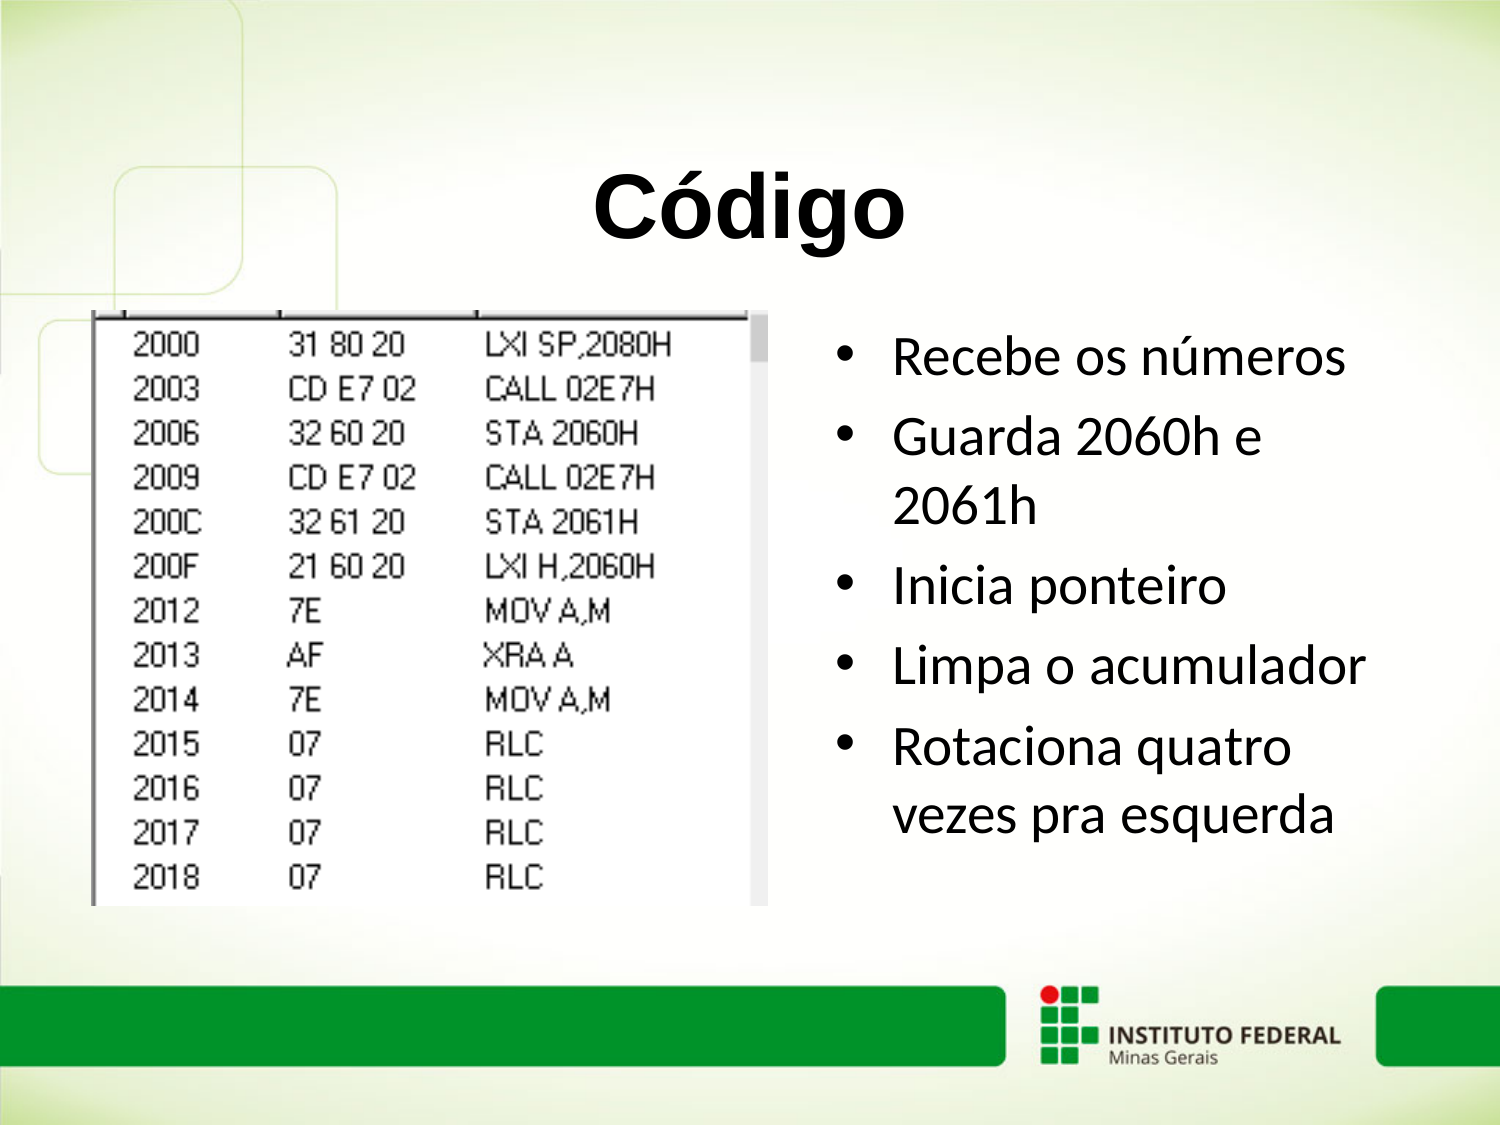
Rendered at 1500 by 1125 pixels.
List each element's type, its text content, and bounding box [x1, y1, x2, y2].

picture [0, 0, 1500, 1125]
title Código [389, 108, 1111, 296]
list Recebe os números Guarda 2060h e 2061h Inicia ponteiro Limpa o acumulador Rotaciona quatro vezes pra esquerda [820, 310, 1424, 858]
